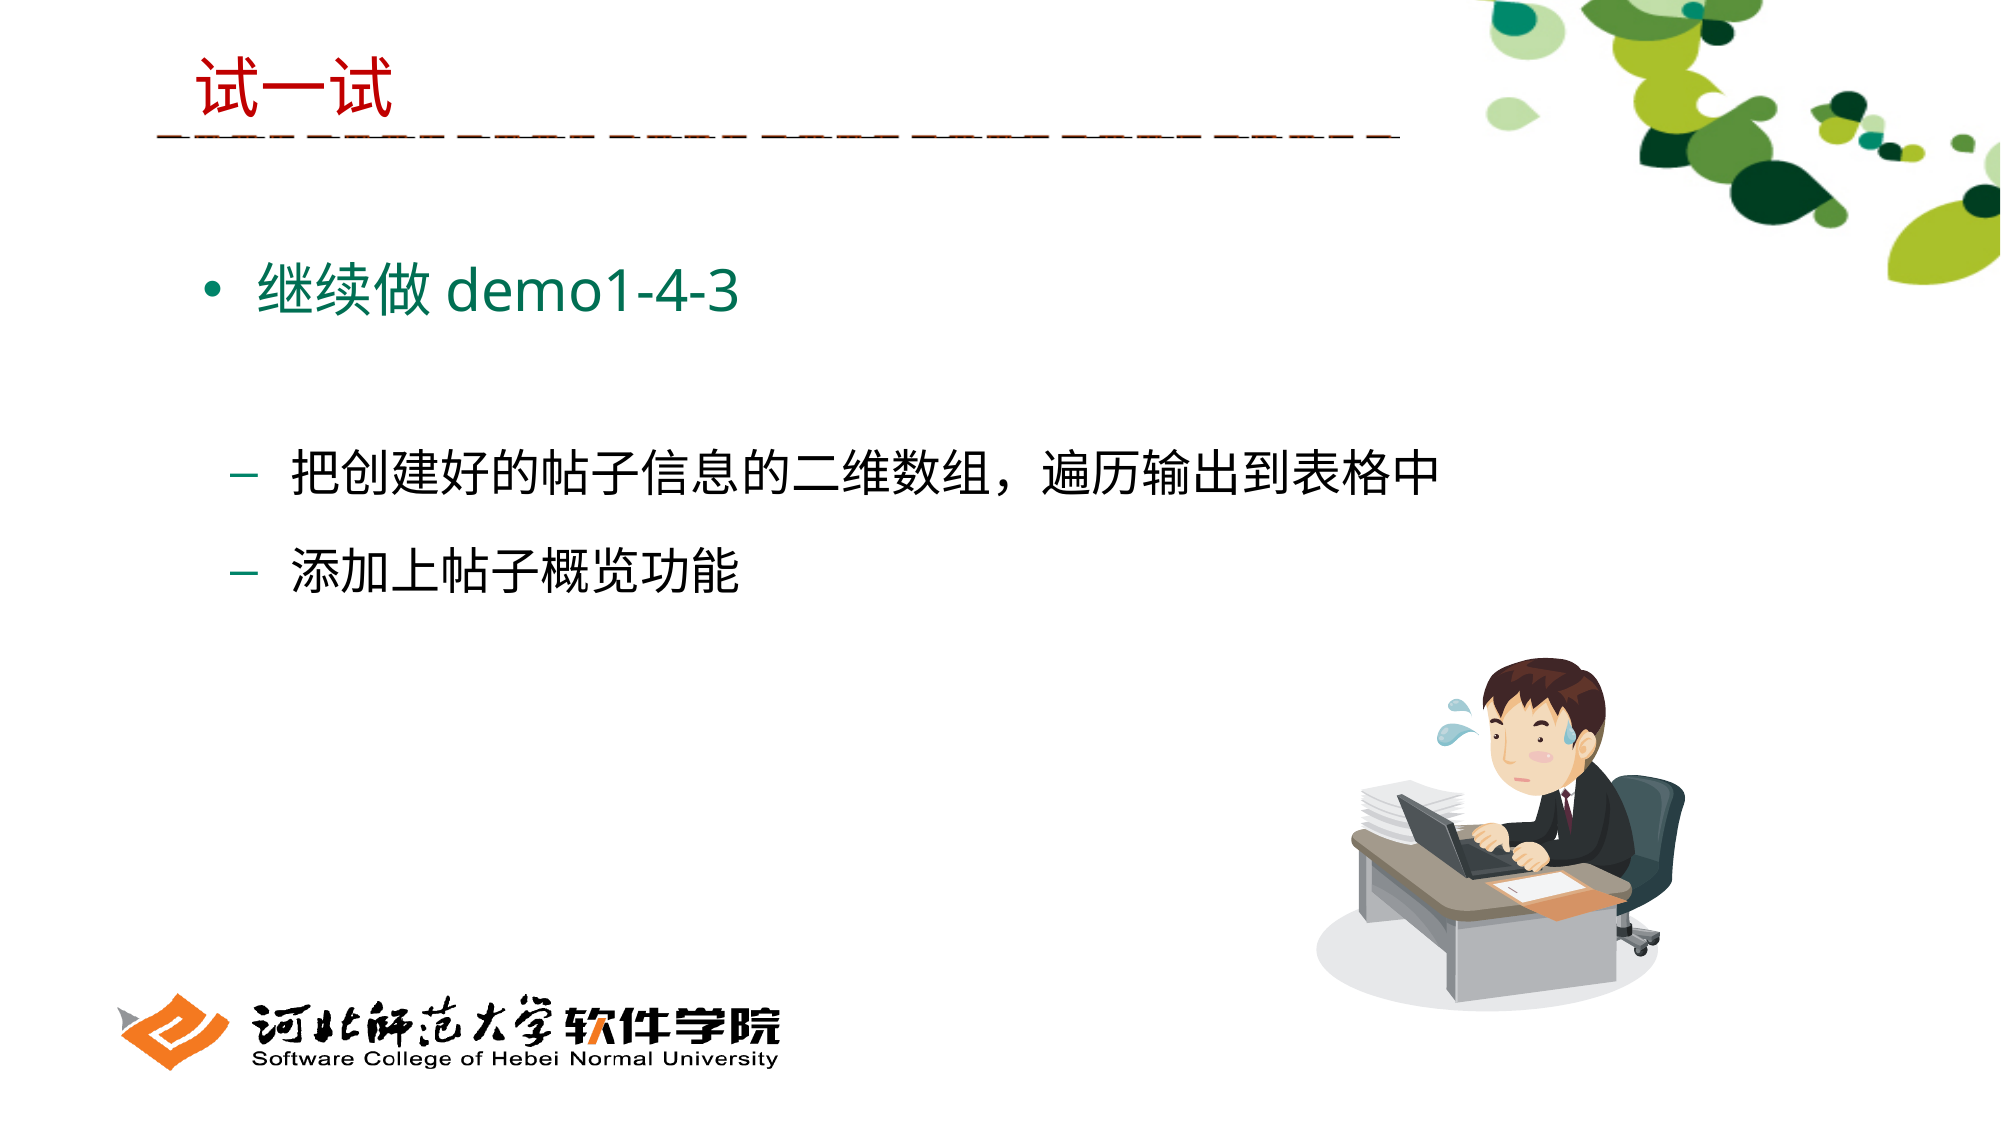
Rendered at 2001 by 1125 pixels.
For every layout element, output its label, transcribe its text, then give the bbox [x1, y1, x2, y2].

picture [0, 0, 2001, 1125]
list 试一试 [178, 38, 1523, 120]
list 继续做demo1-4-3 把创建好的帖子信息的二维数组，遍历输出到表格中 添加上帖子概览功能 [187, 210, 1782, 973]
